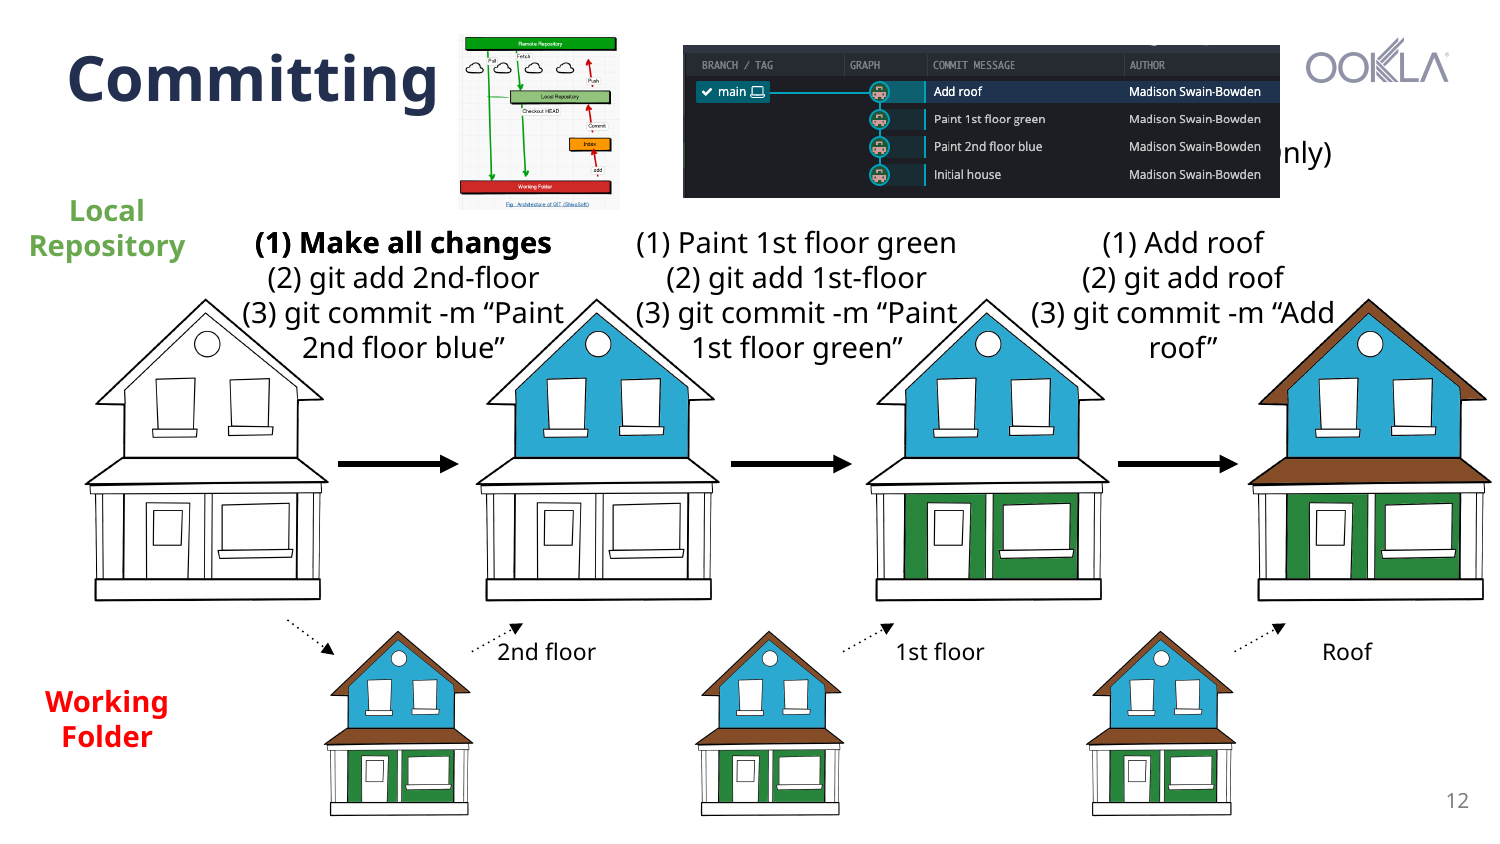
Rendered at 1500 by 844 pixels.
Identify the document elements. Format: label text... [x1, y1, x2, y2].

picture [683, 45, 1280, 198]
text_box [0, 33, 620, 770]
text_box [591, 208, 608, 682]
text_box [996, 208, 1500, 830]
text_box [609, 208, 995, 830]
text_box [216, 208, 591, 830]
title Committing [51, 23, 1449, 126]
text_box (Local Only) [1285, 119, 1500, 184]
